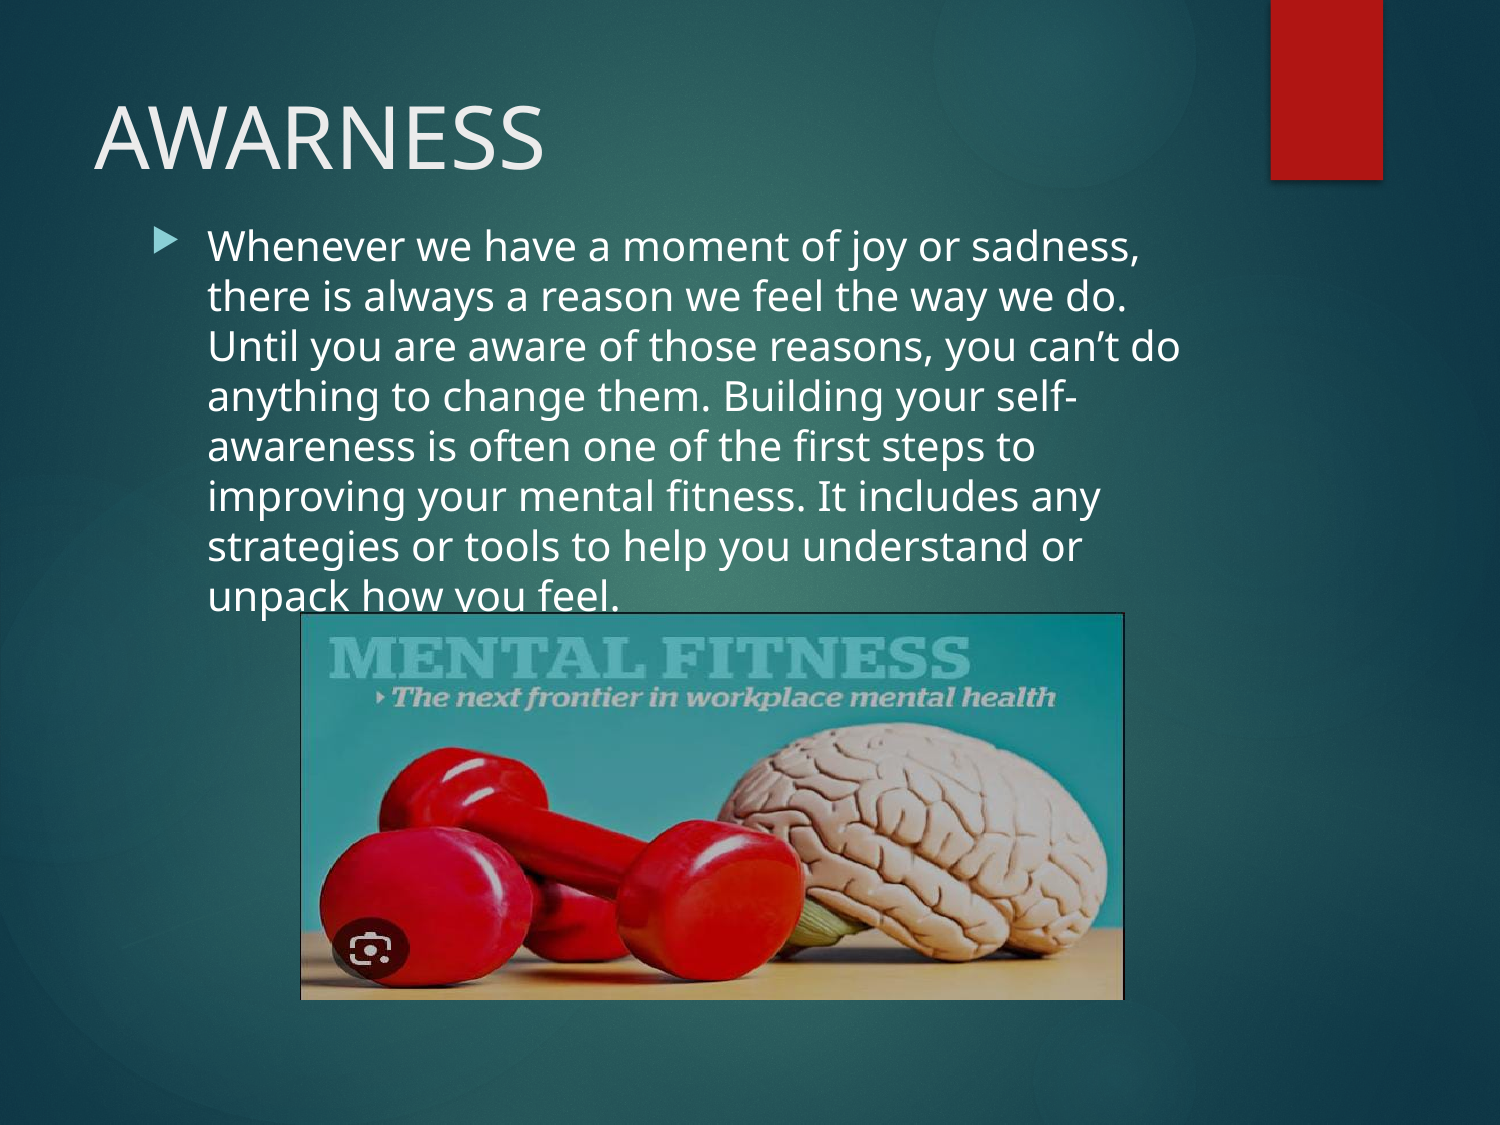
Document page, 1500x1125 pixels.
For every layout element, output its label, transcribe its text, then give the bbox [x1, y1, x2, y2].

title AWARNESS [79, 74, 1237, 304]
picture [299, 612, 1126, 1001]
list Whenever we have a moment of joy or sadness, there is always a reason we feel the way we do. Until you are aware of those reasons, you can’t do anything to change them. Building your self-awareness is often one of the first steps to improving your mental fitness. It includes any strategies or tools to help you understand or unpack how you feel. [135, 212, 1237, 1025]
